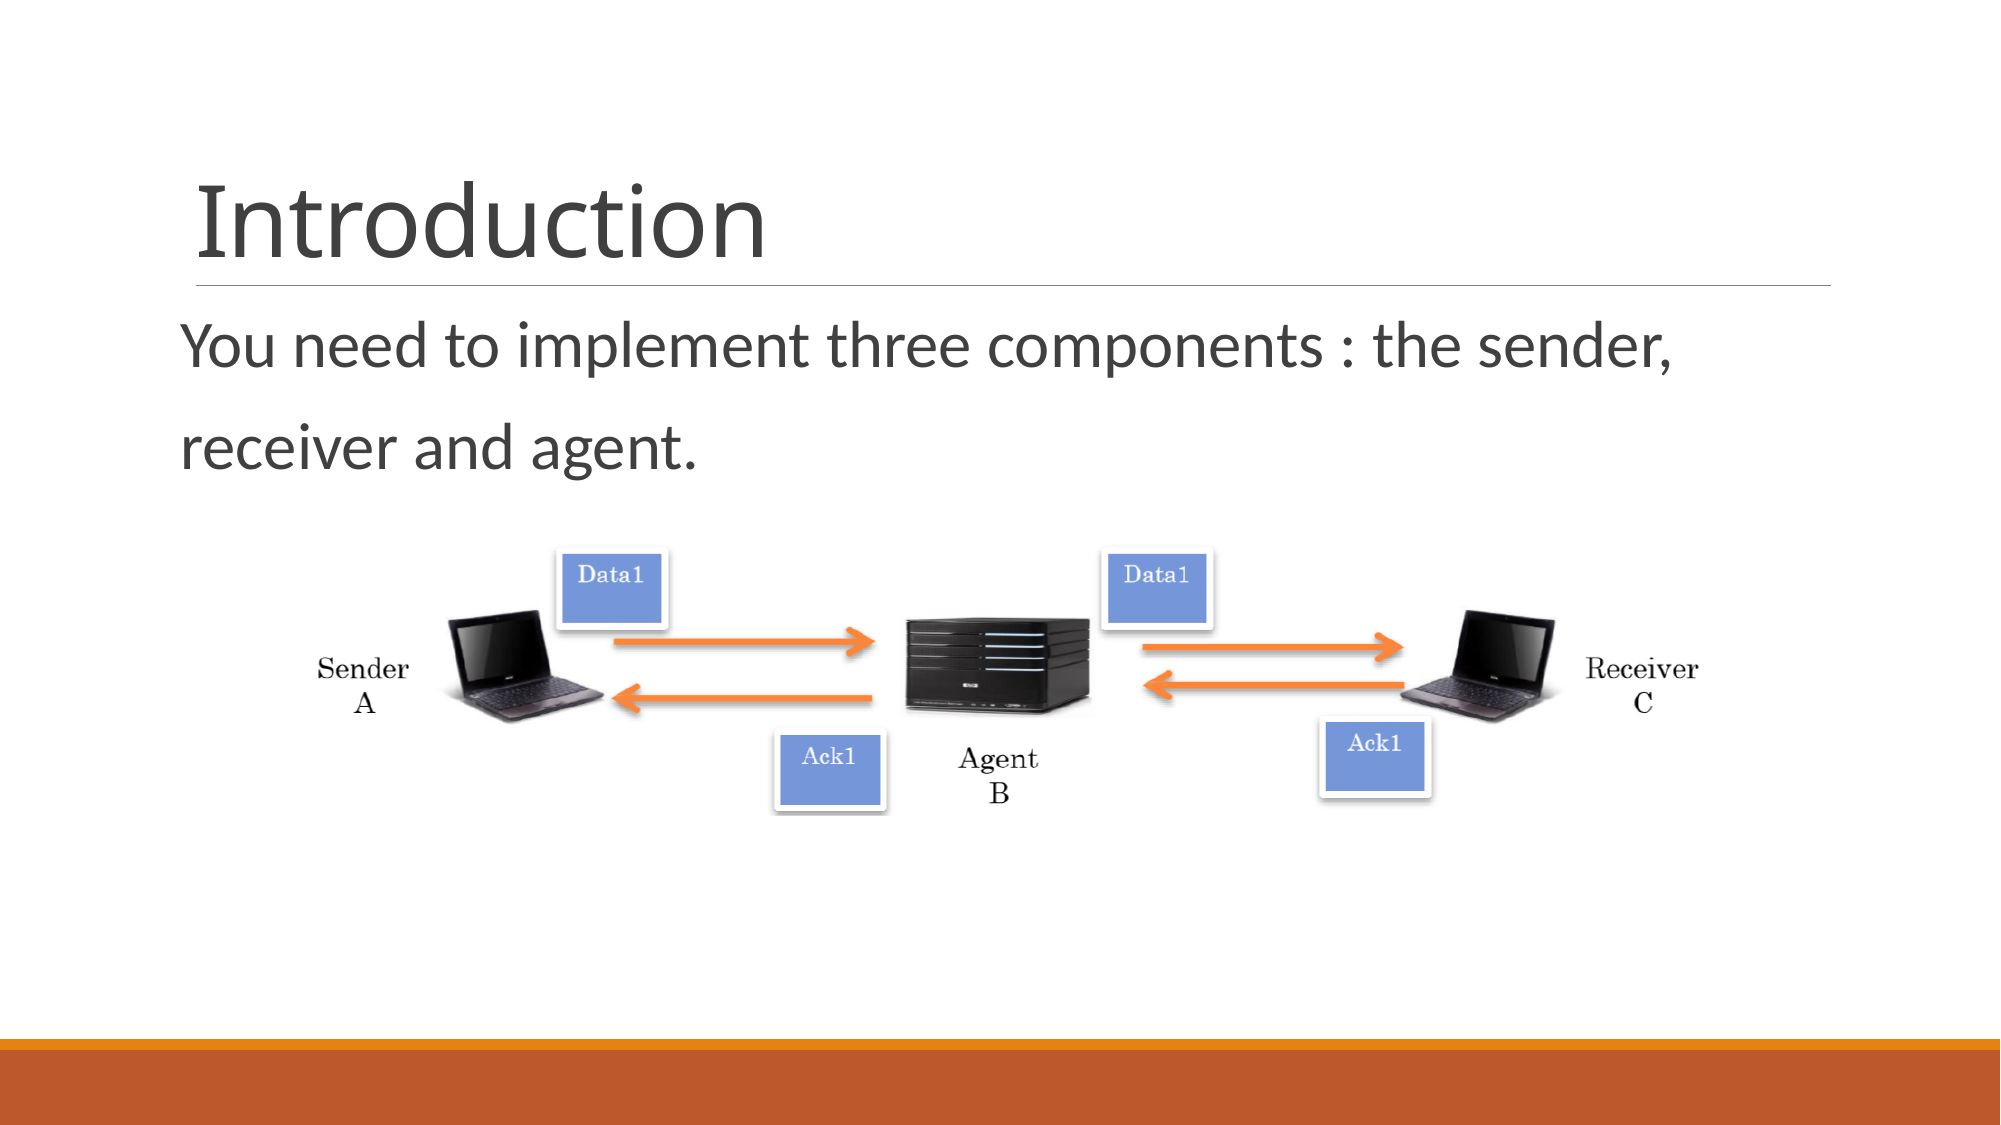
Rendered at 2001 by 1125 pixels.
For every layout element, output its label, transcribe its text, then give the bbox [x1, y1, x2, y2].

title Introduction [180, 47, 1830, 285]
list You need to implement three components : the sender, receiver and agent. [180, 302, 1685, 963]
picture [284, 531, 1715, 816]
